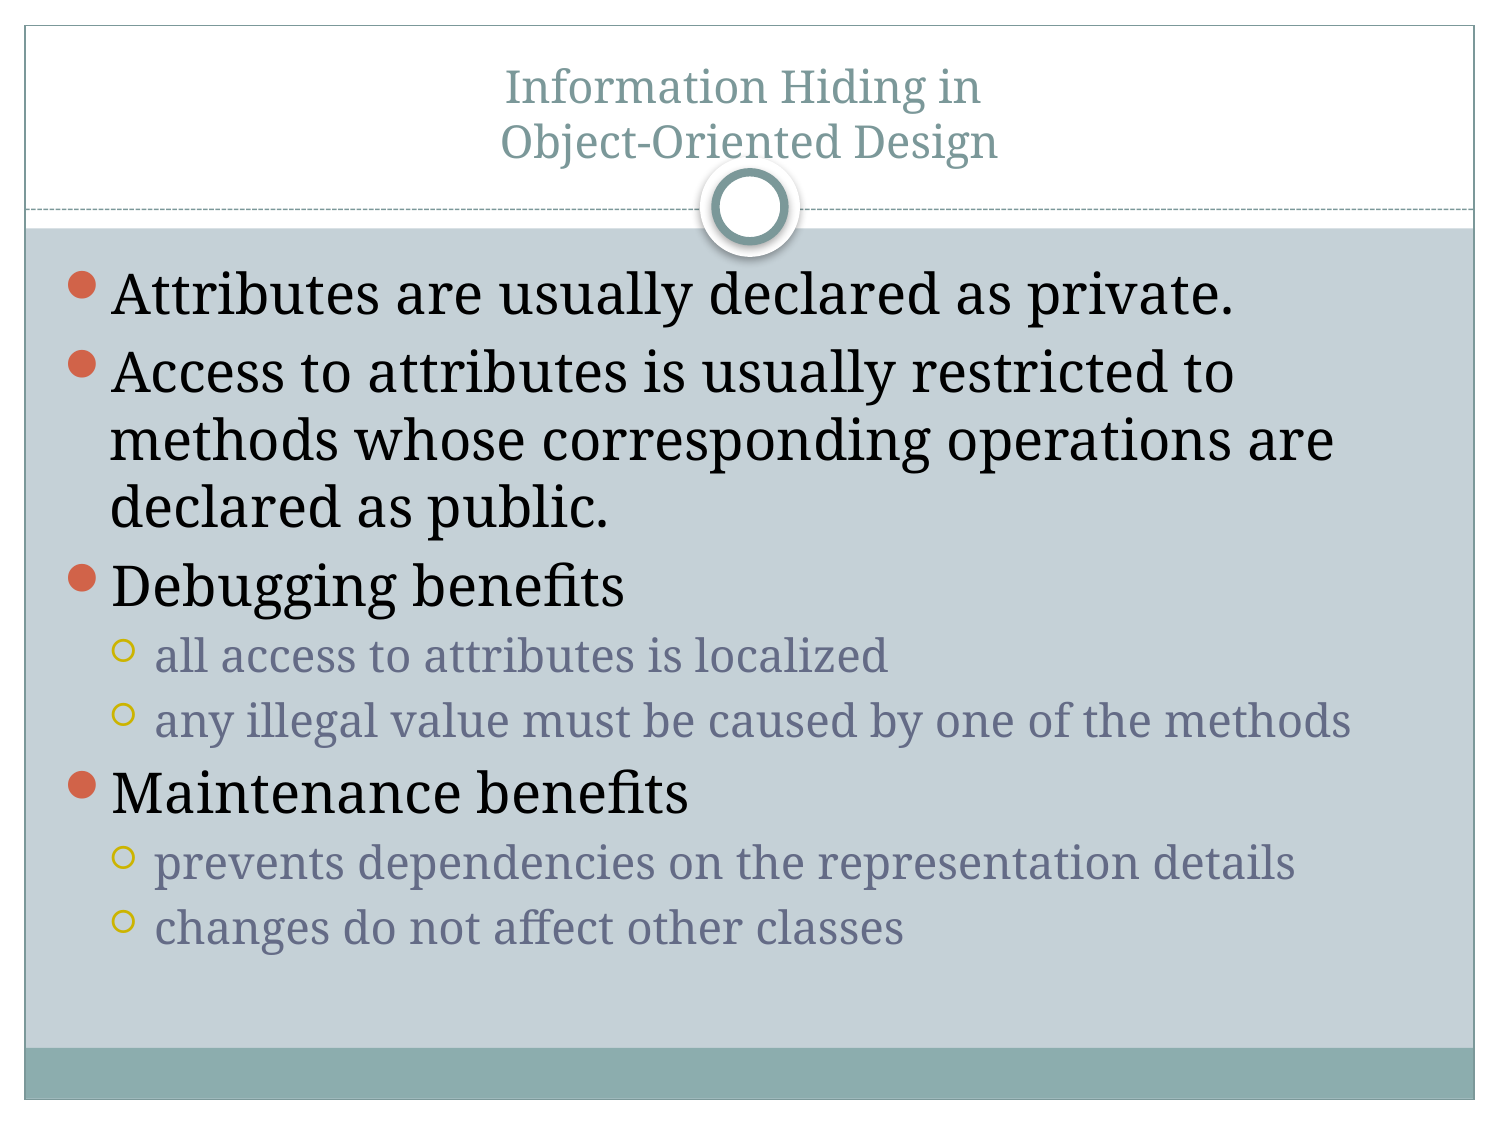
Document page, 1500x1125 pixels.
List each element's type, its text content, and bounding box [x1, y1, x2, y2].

title Information Hiding in Object-Oriented Design [49, 50, 1450, 175]
list Attributes are usually declared as private. Access to attributes is usually restricted to methods whose corresponding operations are declared as public. Debugging benefits all access to attributes is localized any illegal value must be caused by one of the methods Maintenance benefits prevents dependencies on the representation details changes do not affect other classes [49, 250, 1445, 1001]
